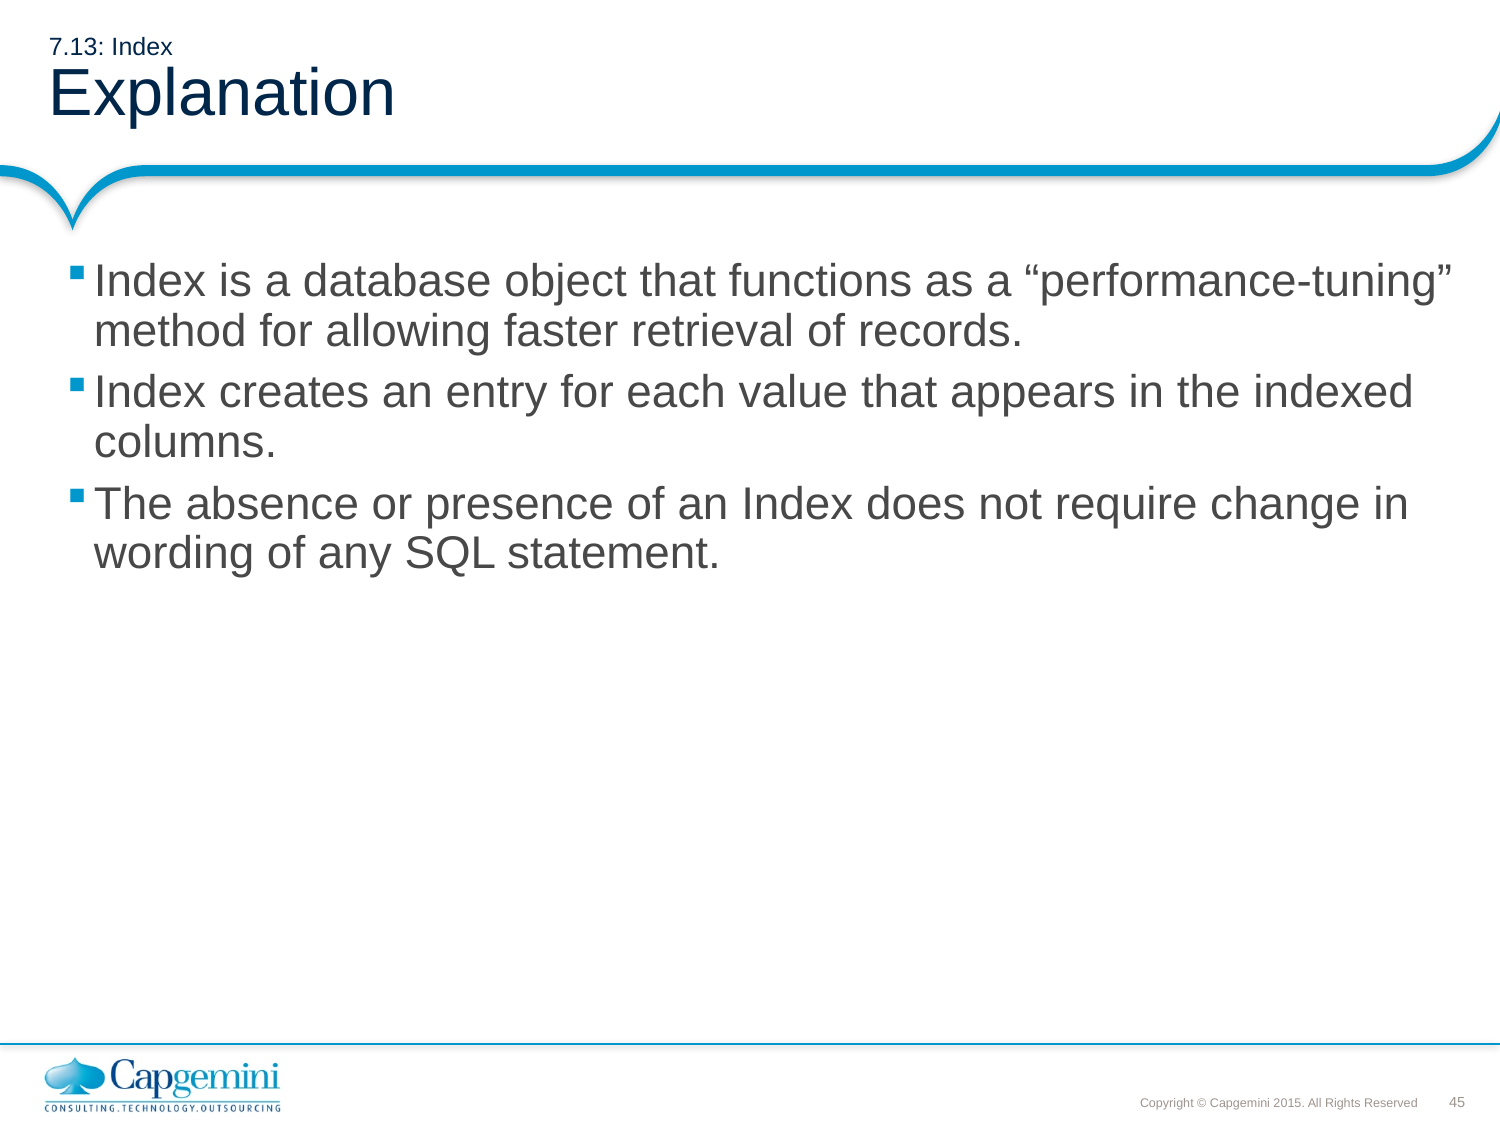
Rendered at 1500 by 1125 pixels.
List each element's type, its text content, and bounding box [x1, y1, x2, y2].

list Index is a database object that functions as a “performance-tuning” method for allowing faster retrieval of records. Index creates an entry for each value that appears in the indexed columns. The absence or presence of an Index does not require change in wording of any SQL statement. [48, 245, 1500, 1007]
title 7.13: Index Explanation [0, 0, 1500, 165]
picture [44, 1056, 281, 1113]
